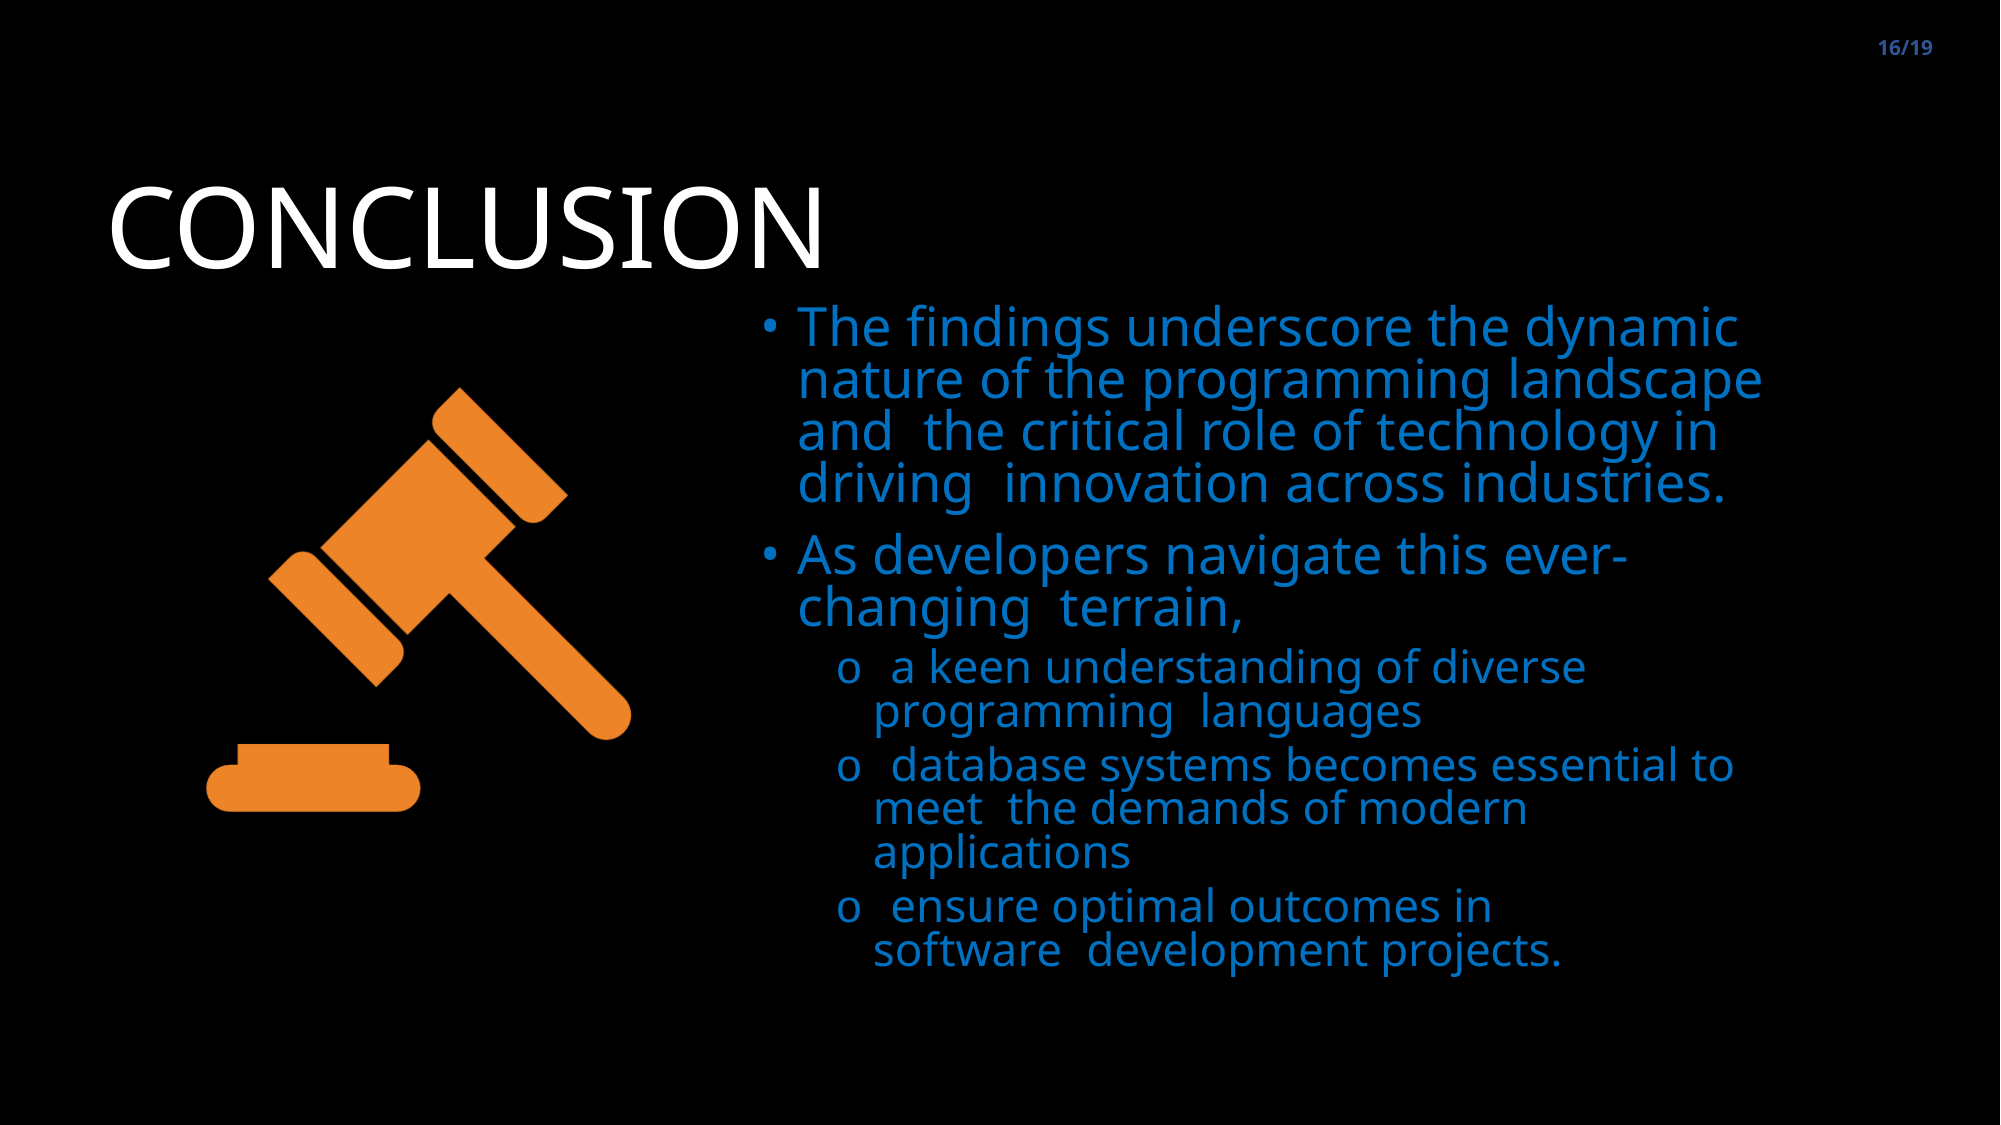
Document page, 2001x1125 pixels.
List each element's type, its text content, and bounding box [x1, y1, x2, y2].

title CONCLUSION [87, 154, 1738, 427]
text_box The findings underscore the dynamic nature of the programming landscape and the critical role of technology in driving innovation across industries. As developers navigate this ever-changing terrain, o a keen understanding of diverse programming languages o database systems becomes essential to meet the demands of modern applications o ensure optimal outcomes in software development projects. [758, 290, 1815, 975]
picture [167, 349, 670, 852]
text_box 16/19 [1875, 33, 1939, 61]
